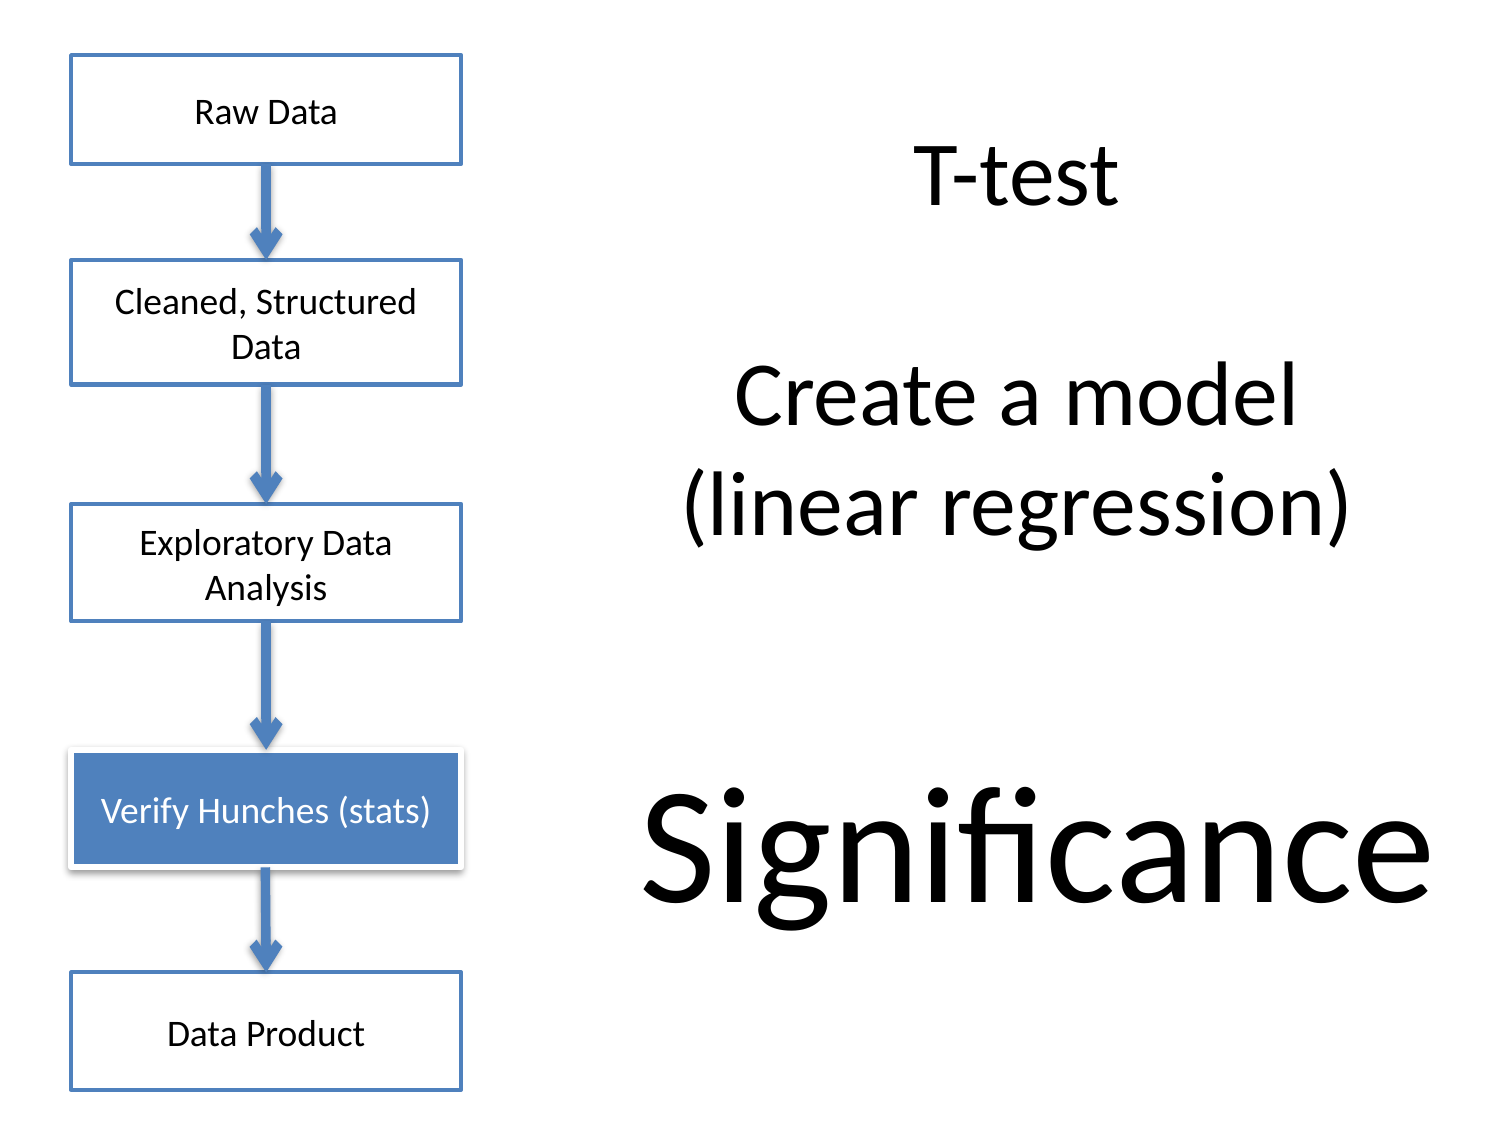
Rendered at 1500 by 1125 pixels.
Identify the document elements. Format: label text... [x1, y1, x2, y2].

text_box Exploratory Data Analysis [69, 502, 463, 623]
text_box Cleaned, Structured Data [69, 258, 463, 387]
text_box Data Product [69, 970, 463, 1092]
text_box Significance [624, 728, 1452, 944]
text_box Raw Data [69, 53, 463, 166]
text_box T-test Create a model (linear regression) [665, 106, 1370, 562]
text_box Verify Hunches (stats) [68, 747, 464, 870]
